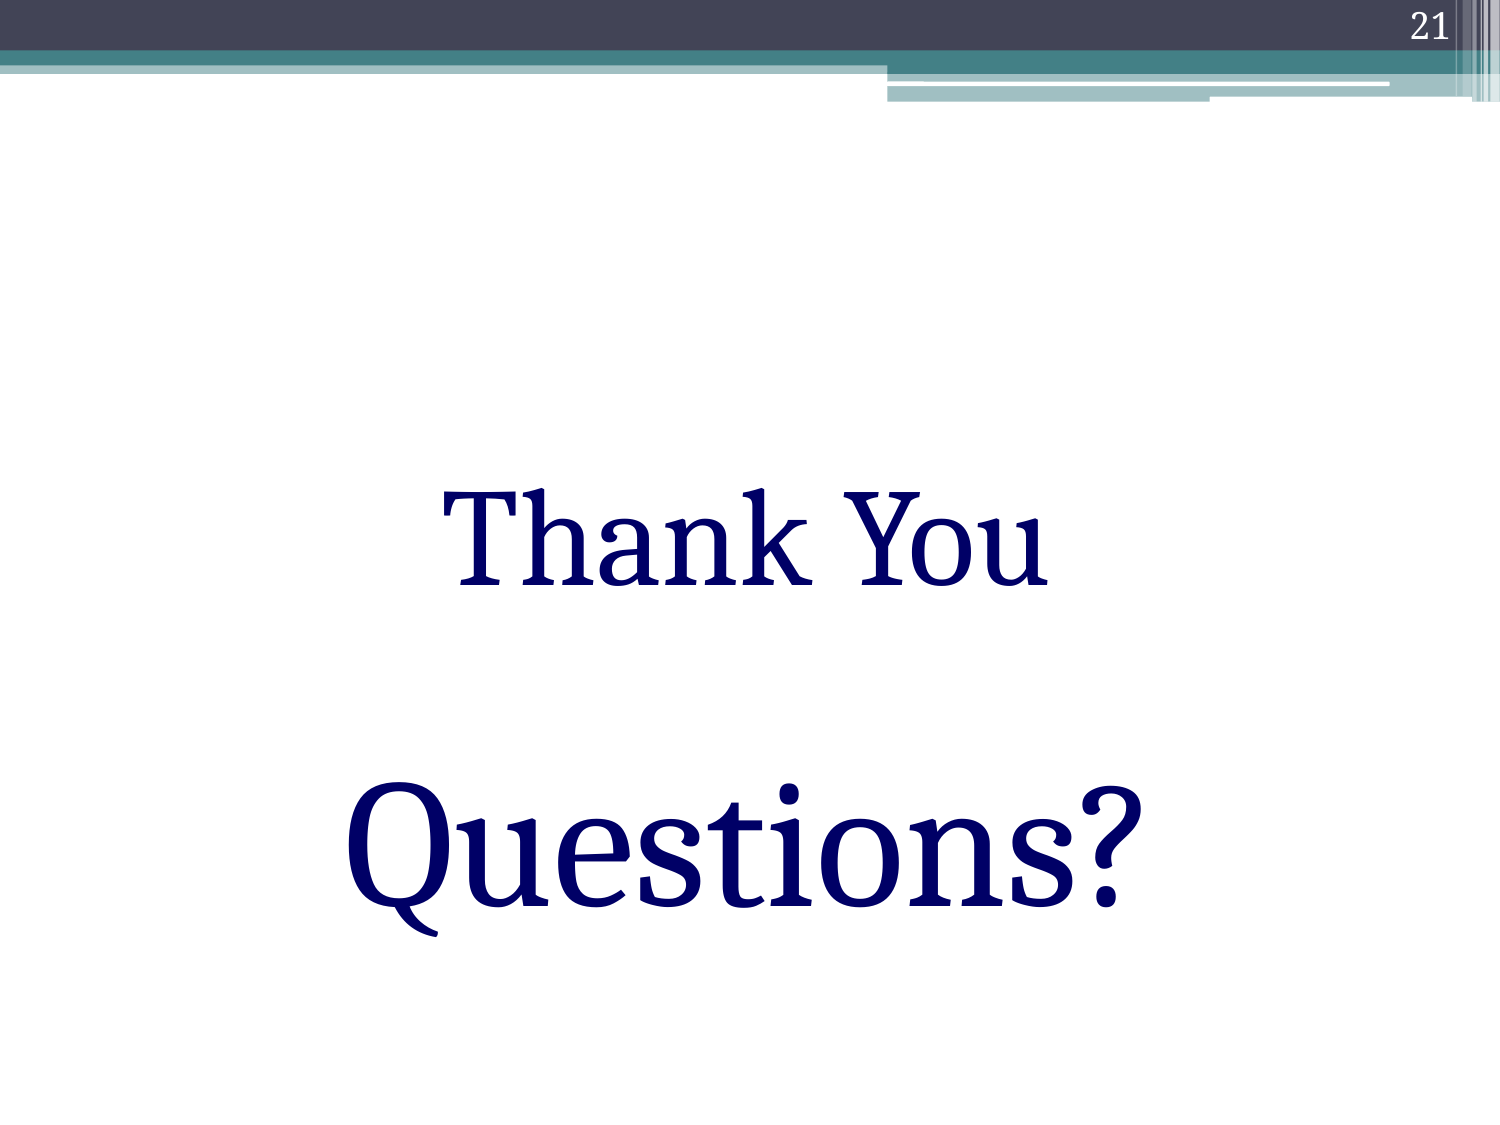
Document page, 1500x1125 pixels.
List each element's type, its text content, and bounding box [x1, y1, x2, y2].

slide_number 21 [1341, 0, 1466, 61]
list Thank You [59, 276, 1435, 621]
text_box Questions? [287, 715, 1213, 975]
